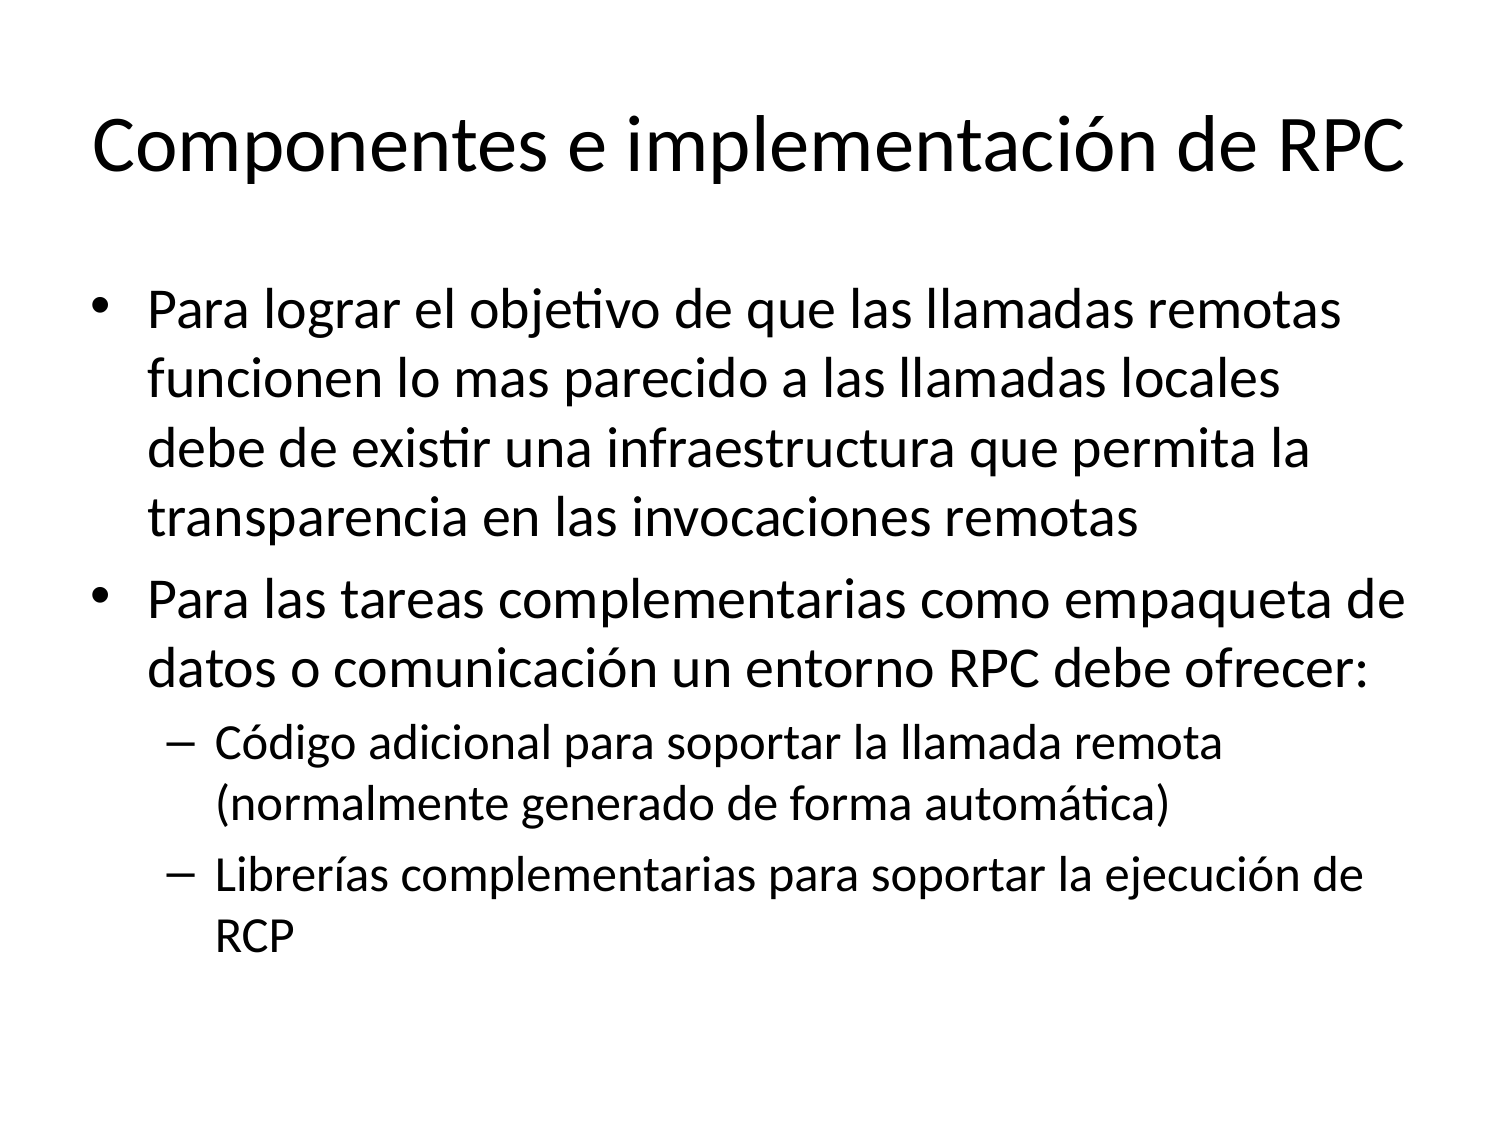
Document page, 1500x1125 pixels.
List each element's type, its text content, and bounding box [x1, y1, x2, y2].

list Para lograr el objetivo de que las llamadas remotas funcionen lo mas parecido a las llamadas locales debe de existir una infraestructura que permita la transparencia en las invocaciones remotas Para las tareas complementarias como empaqueta de datos o comunicación un entorno RPC debe ofrecer: Código adicional para soportar la llamada remota (normalmente generado de forma automática) Librerías complementarias para soportar la ejecución de RCP [75, 262, 1425, 1005]
title Componentes e implementación de RPC [75, 45, 1425, 233]
